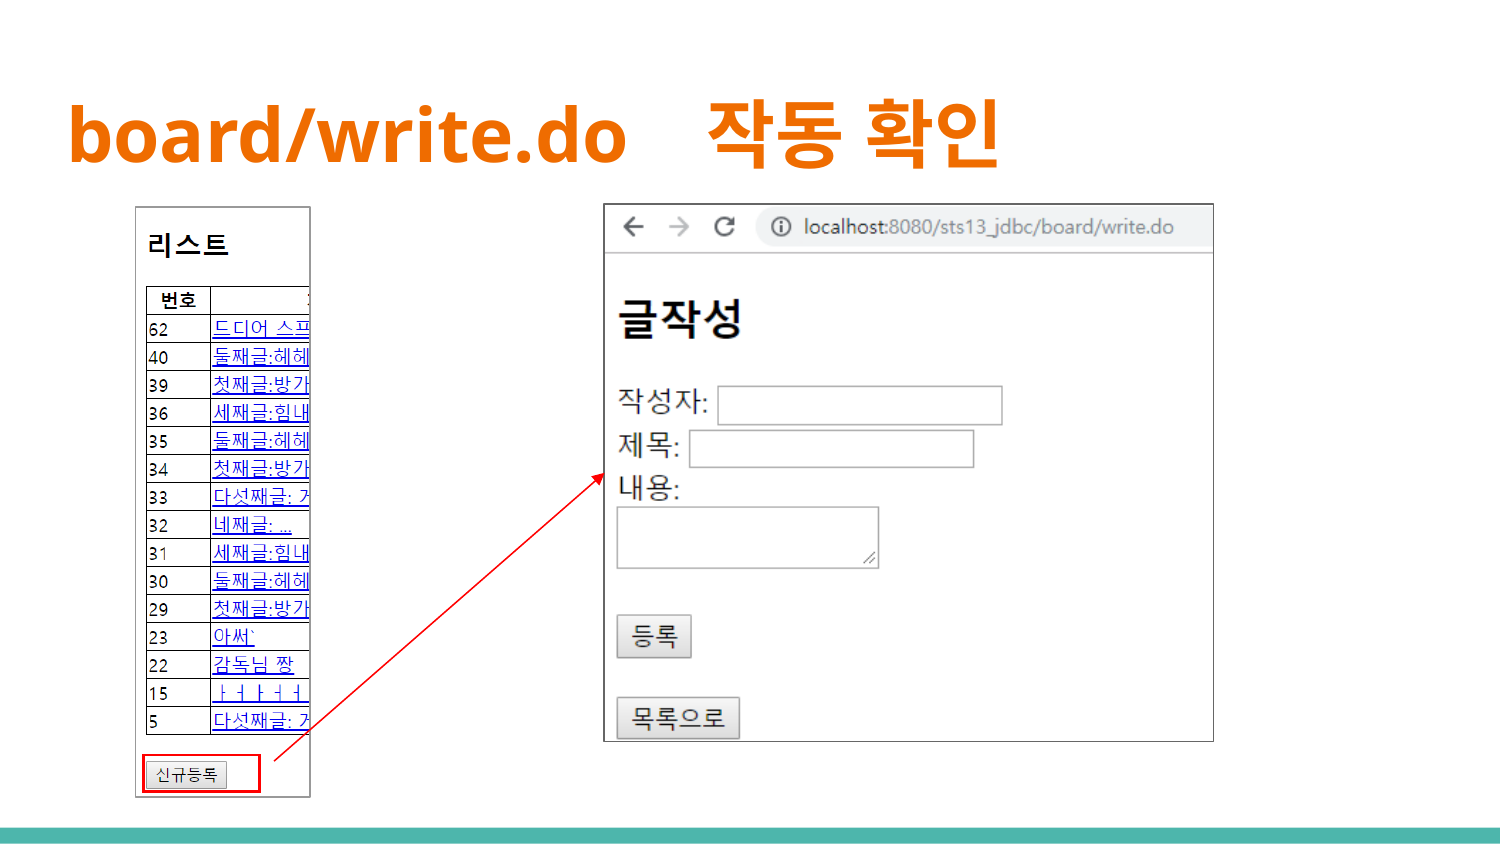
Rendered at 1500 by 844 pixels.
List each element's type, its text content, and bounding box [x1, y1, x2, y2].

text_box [273, 472, 605, 762]
title board/write.do 작동 확인 [51, 72, 1449, 189]
picture [604, 204, 1214, 741]
picture [135, 207, 310, 797]
